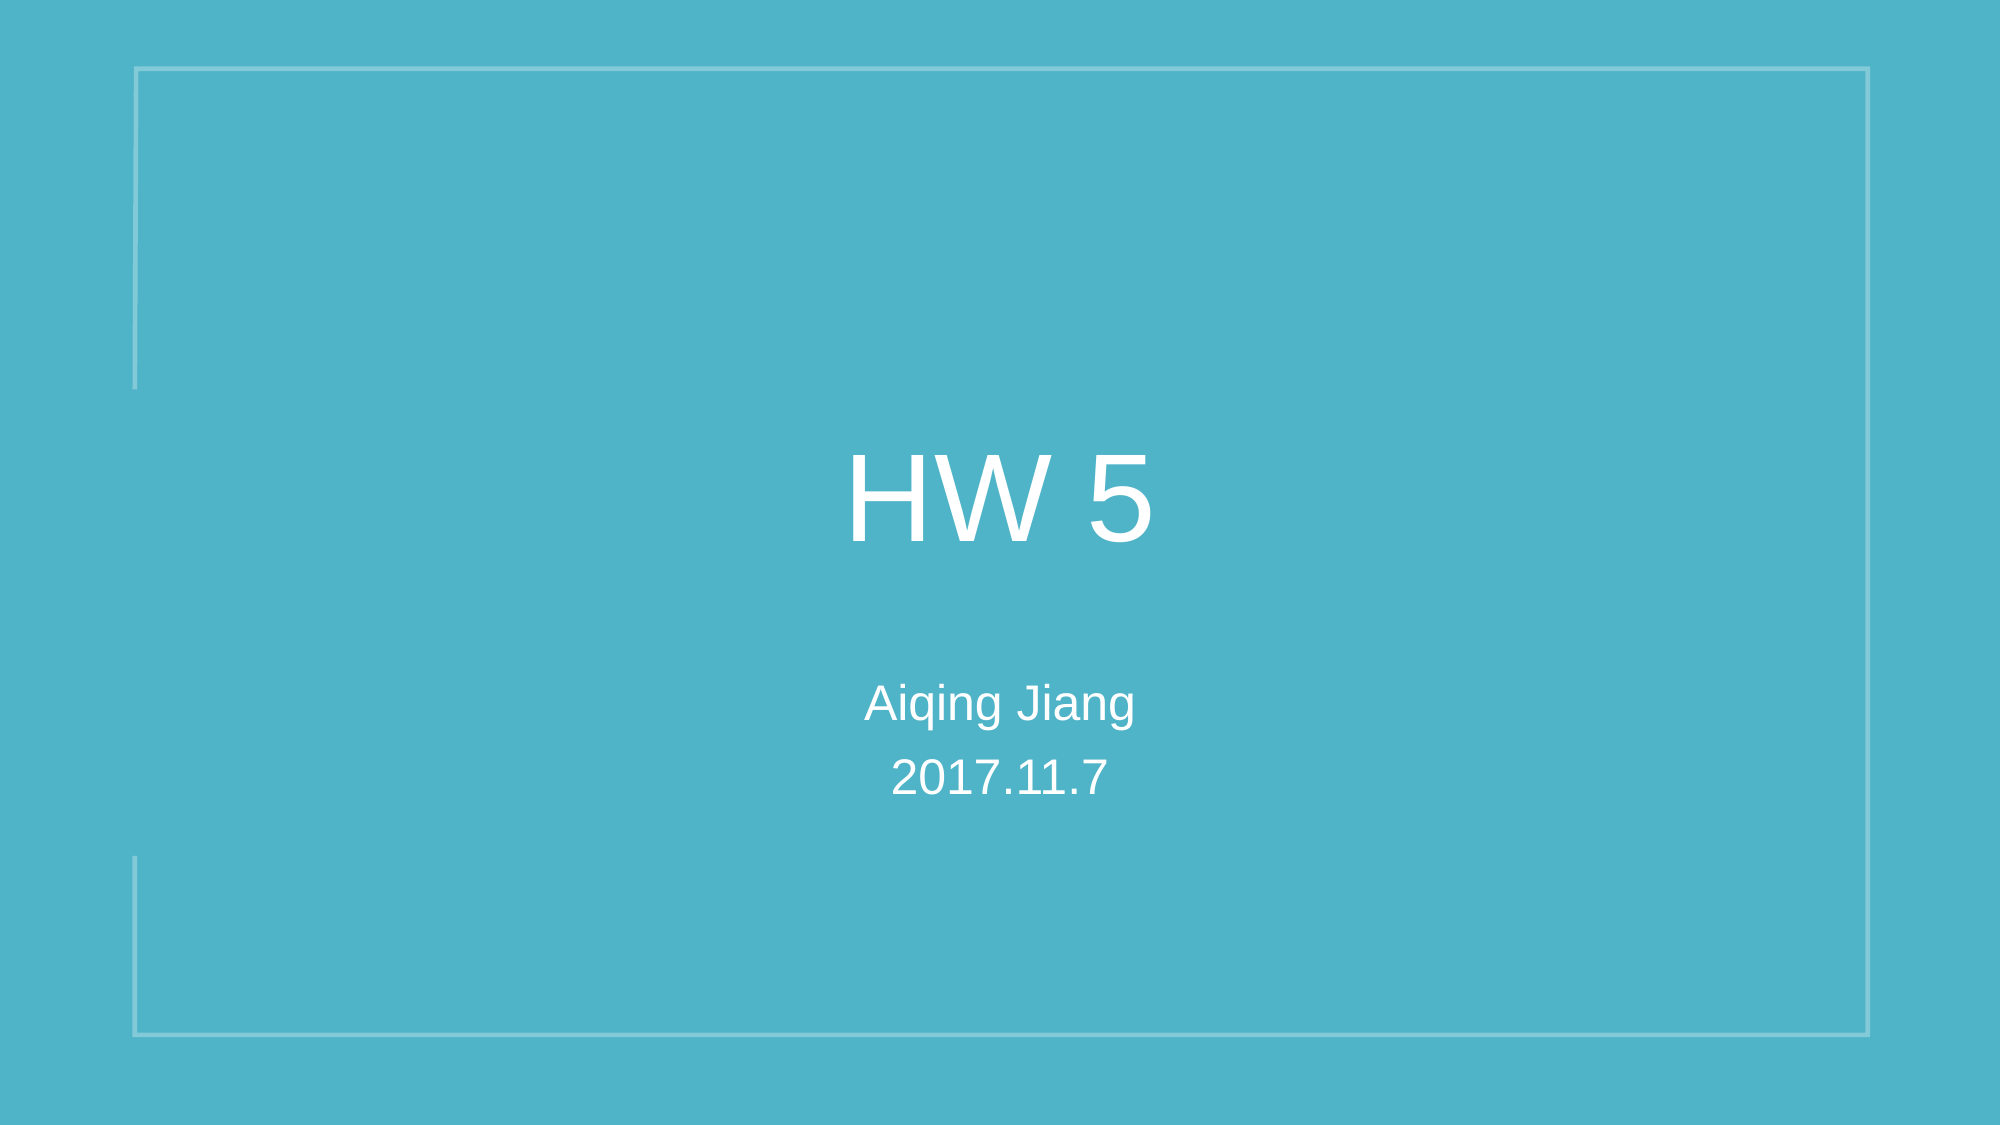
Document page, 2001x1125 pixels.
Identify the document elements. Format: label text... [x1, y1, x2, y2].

title HW 5 [249, 184, 1750, 576]
subtitle Aiqing Jiang 2017.11.7 [249, 669, 1750, 941]
